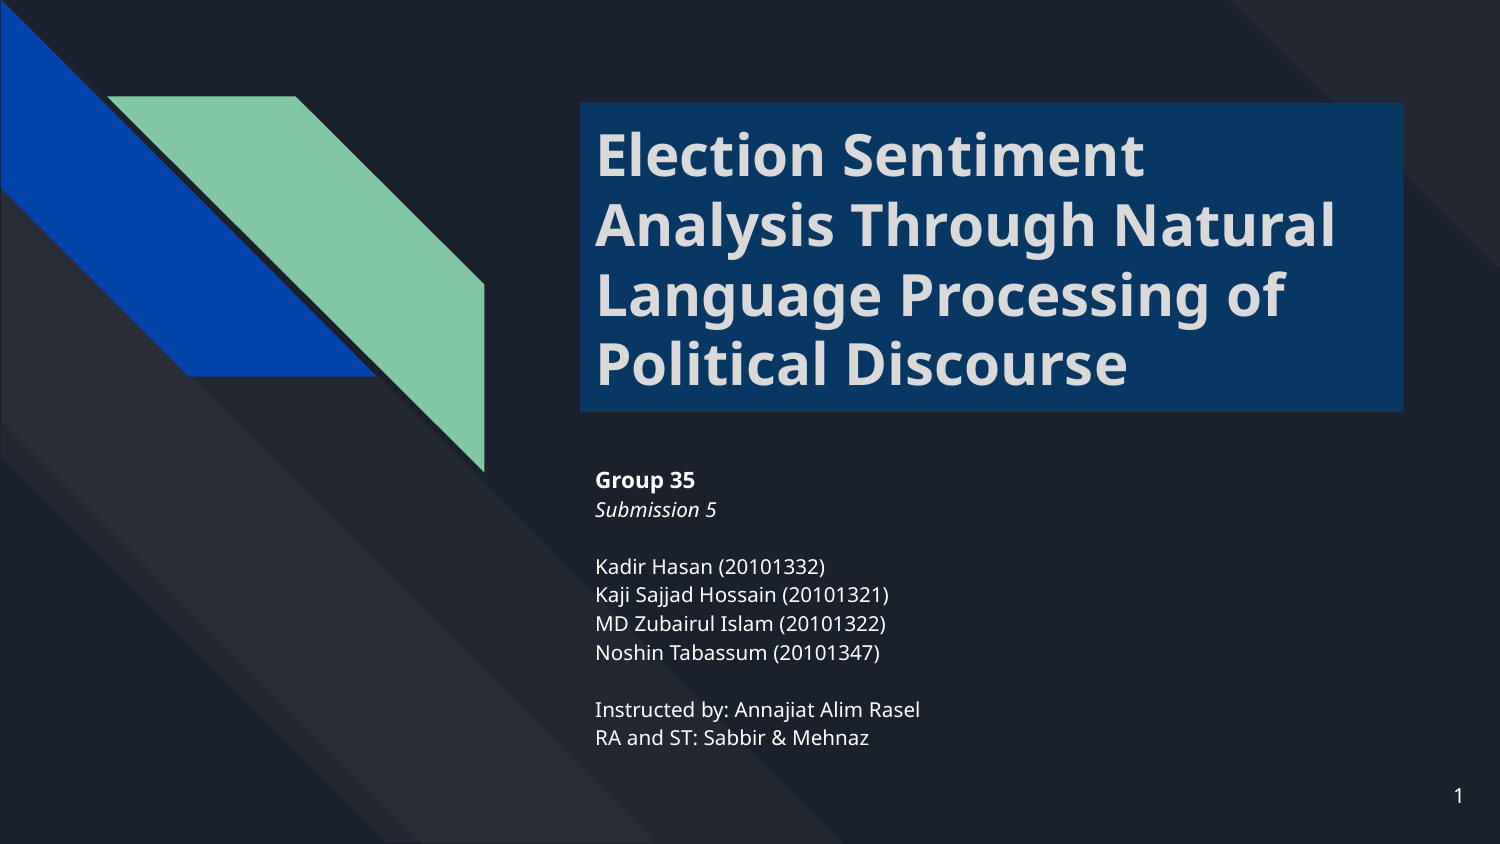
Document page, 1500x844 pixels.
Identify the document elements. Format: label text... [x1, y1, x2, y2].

title Election Sentiment Analysis Through Natural Language Processing of Political Discourse [580, 102, 1404, 412]
slide_number ‹#› [1389, 764, 1480, 830]
subtitle Group 35 Submission 5 Kadir Hasan (20101332) Kaji Sajjad Hossain (20101321) MD Zubairul Islam (20101322) Noshin Tabassum (20101347) Instructed by: Annajiat Alim Rasel RA and ST: Sabbir & Mehnaz [580, 446, 1049, 768]
